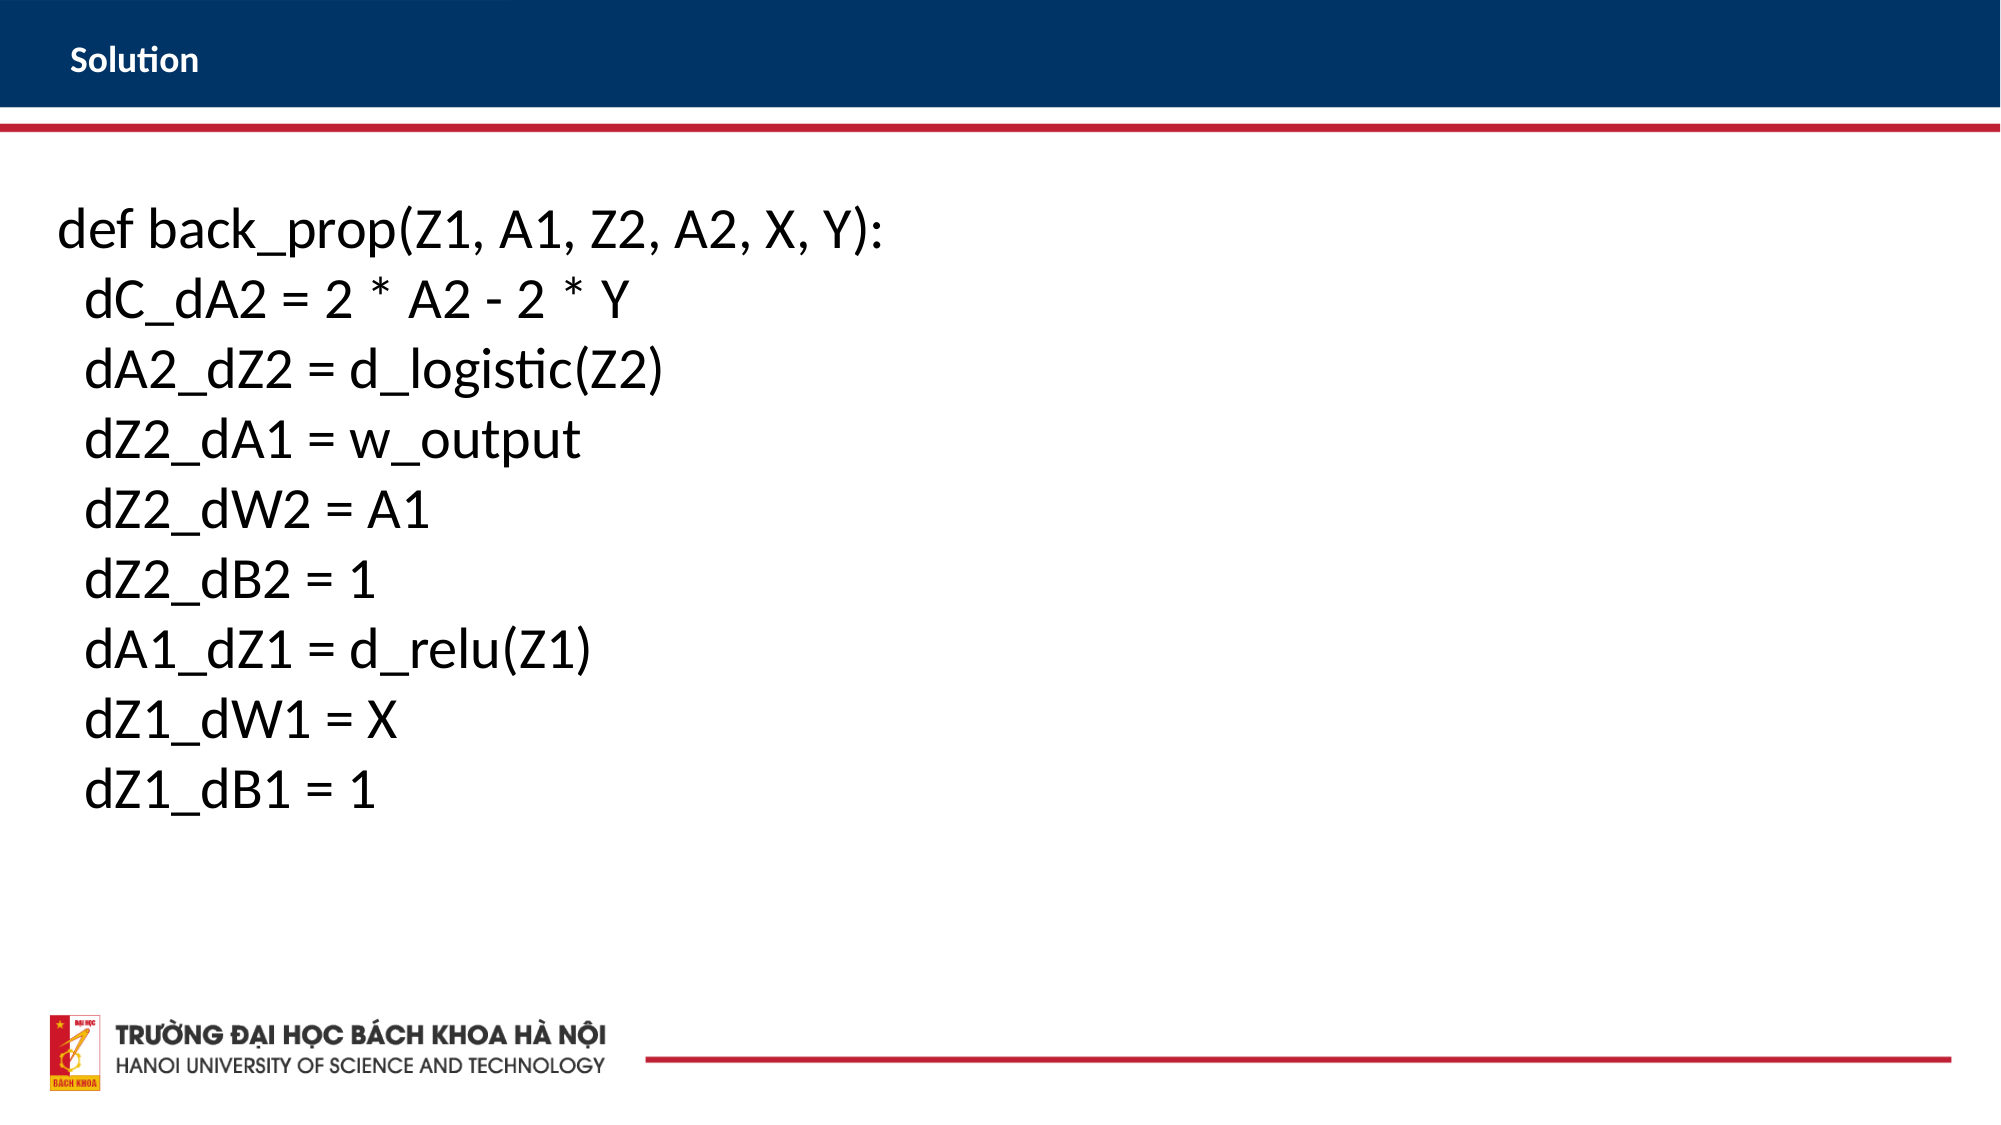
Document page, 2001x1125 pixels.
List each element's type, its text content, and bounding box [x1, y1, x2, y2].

picture [0, 0, 2001, 1125]
text_box Solution [55, 28, 1945, 100]
text_box def back_prop(Z1, A1, Z2, A2, X, Y): dC_dA2 = 2 * A2 - 2 * Y dA2_dZ2 = d_logistic(Z2) dZ2_dA1 = w_output dZ2_dW2 = A1 dZ2_dB2 = 1 dA1_dZ1 = d_relu(Z1) dZ1_dW1 = X dZ1_dB1 = 1 [43, 183, 1932, 989]
